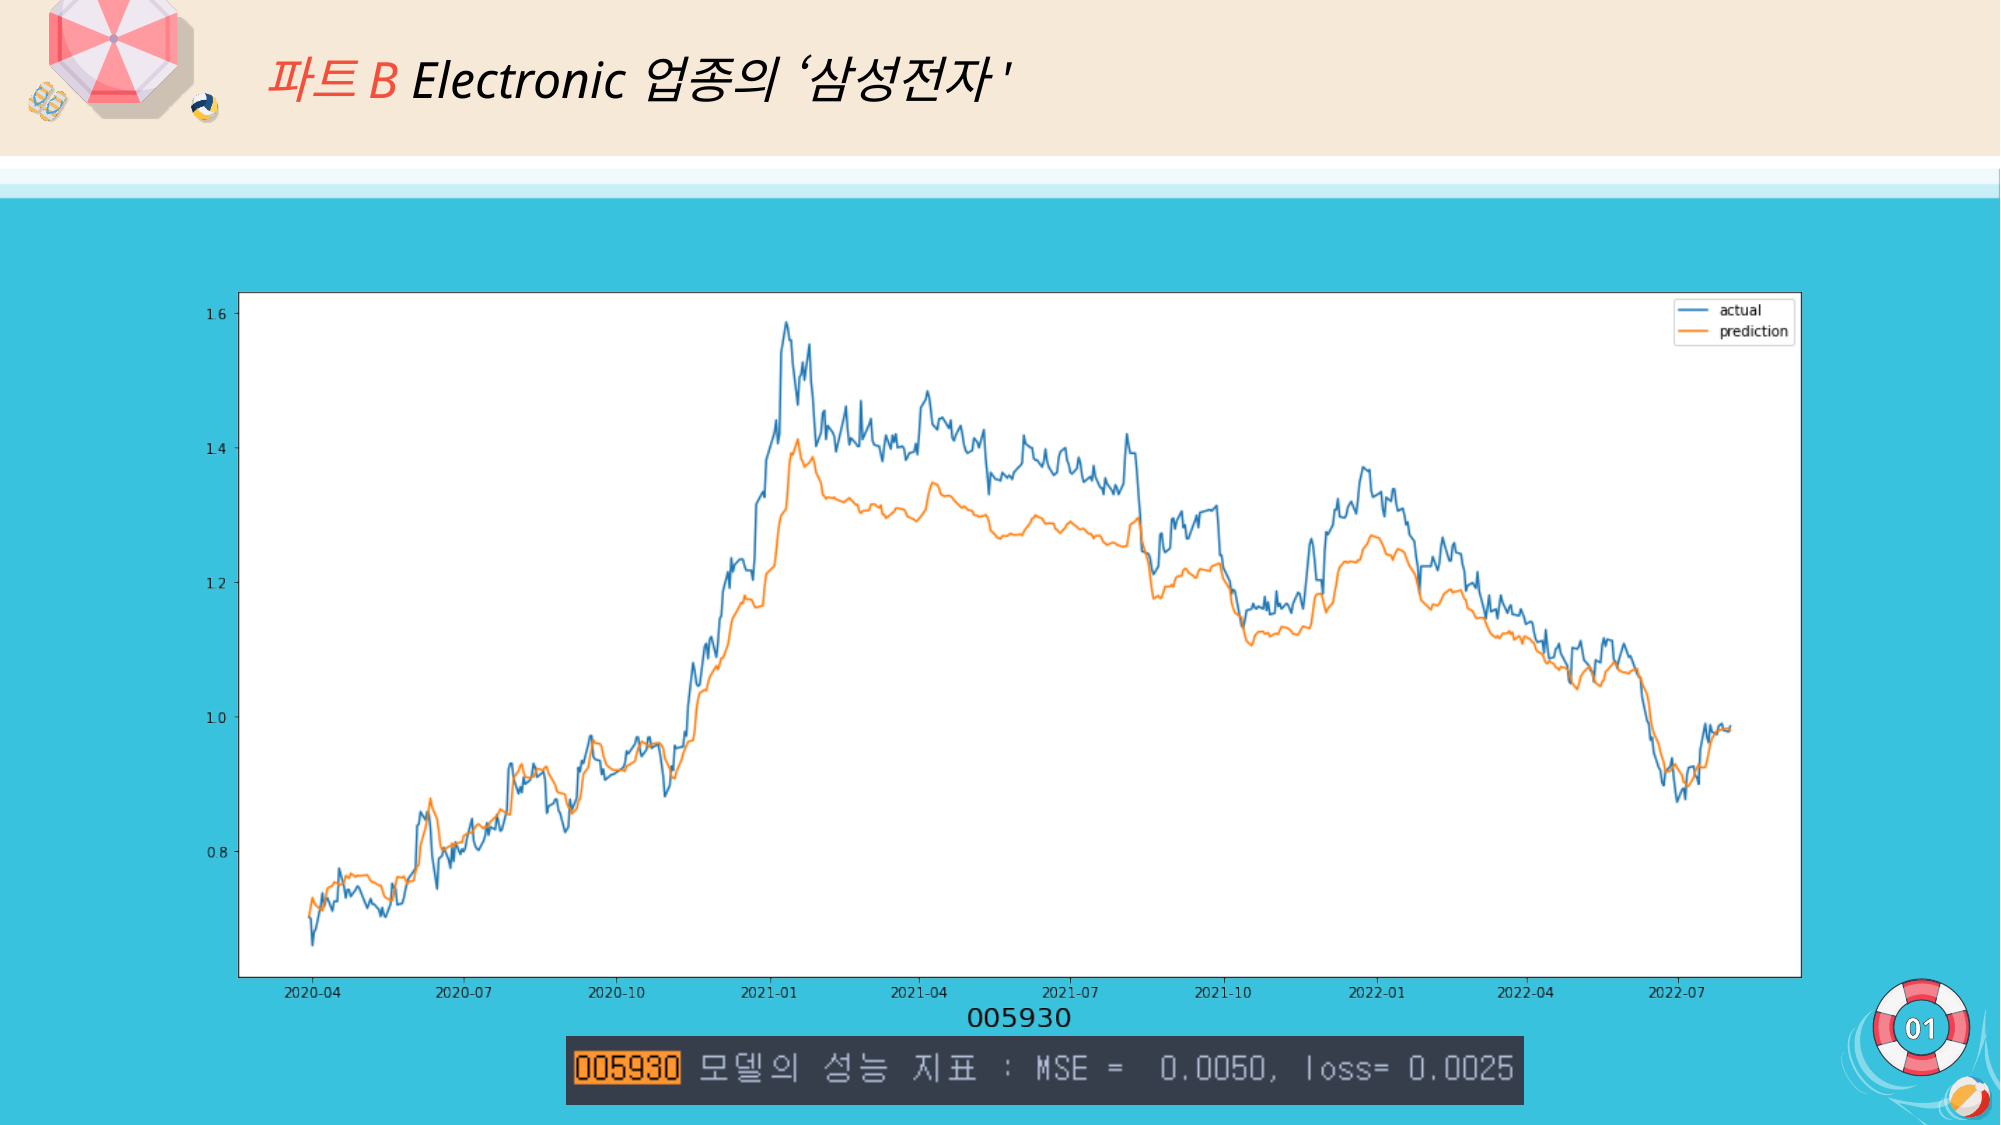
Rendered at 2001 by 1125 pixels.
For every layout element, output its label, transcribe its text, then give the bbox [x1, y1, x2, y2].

picture [23, 99, 29, 109]
picture [196, 282, 1811, 1105]
text_box 파트B Electronic업종의 ‘삼성전자' [0, 0, 2000, 157]
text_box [1846, 978, 2000, 1124]
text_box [29, 0, 218, 120]
picture [46, 120, 54, 125]
